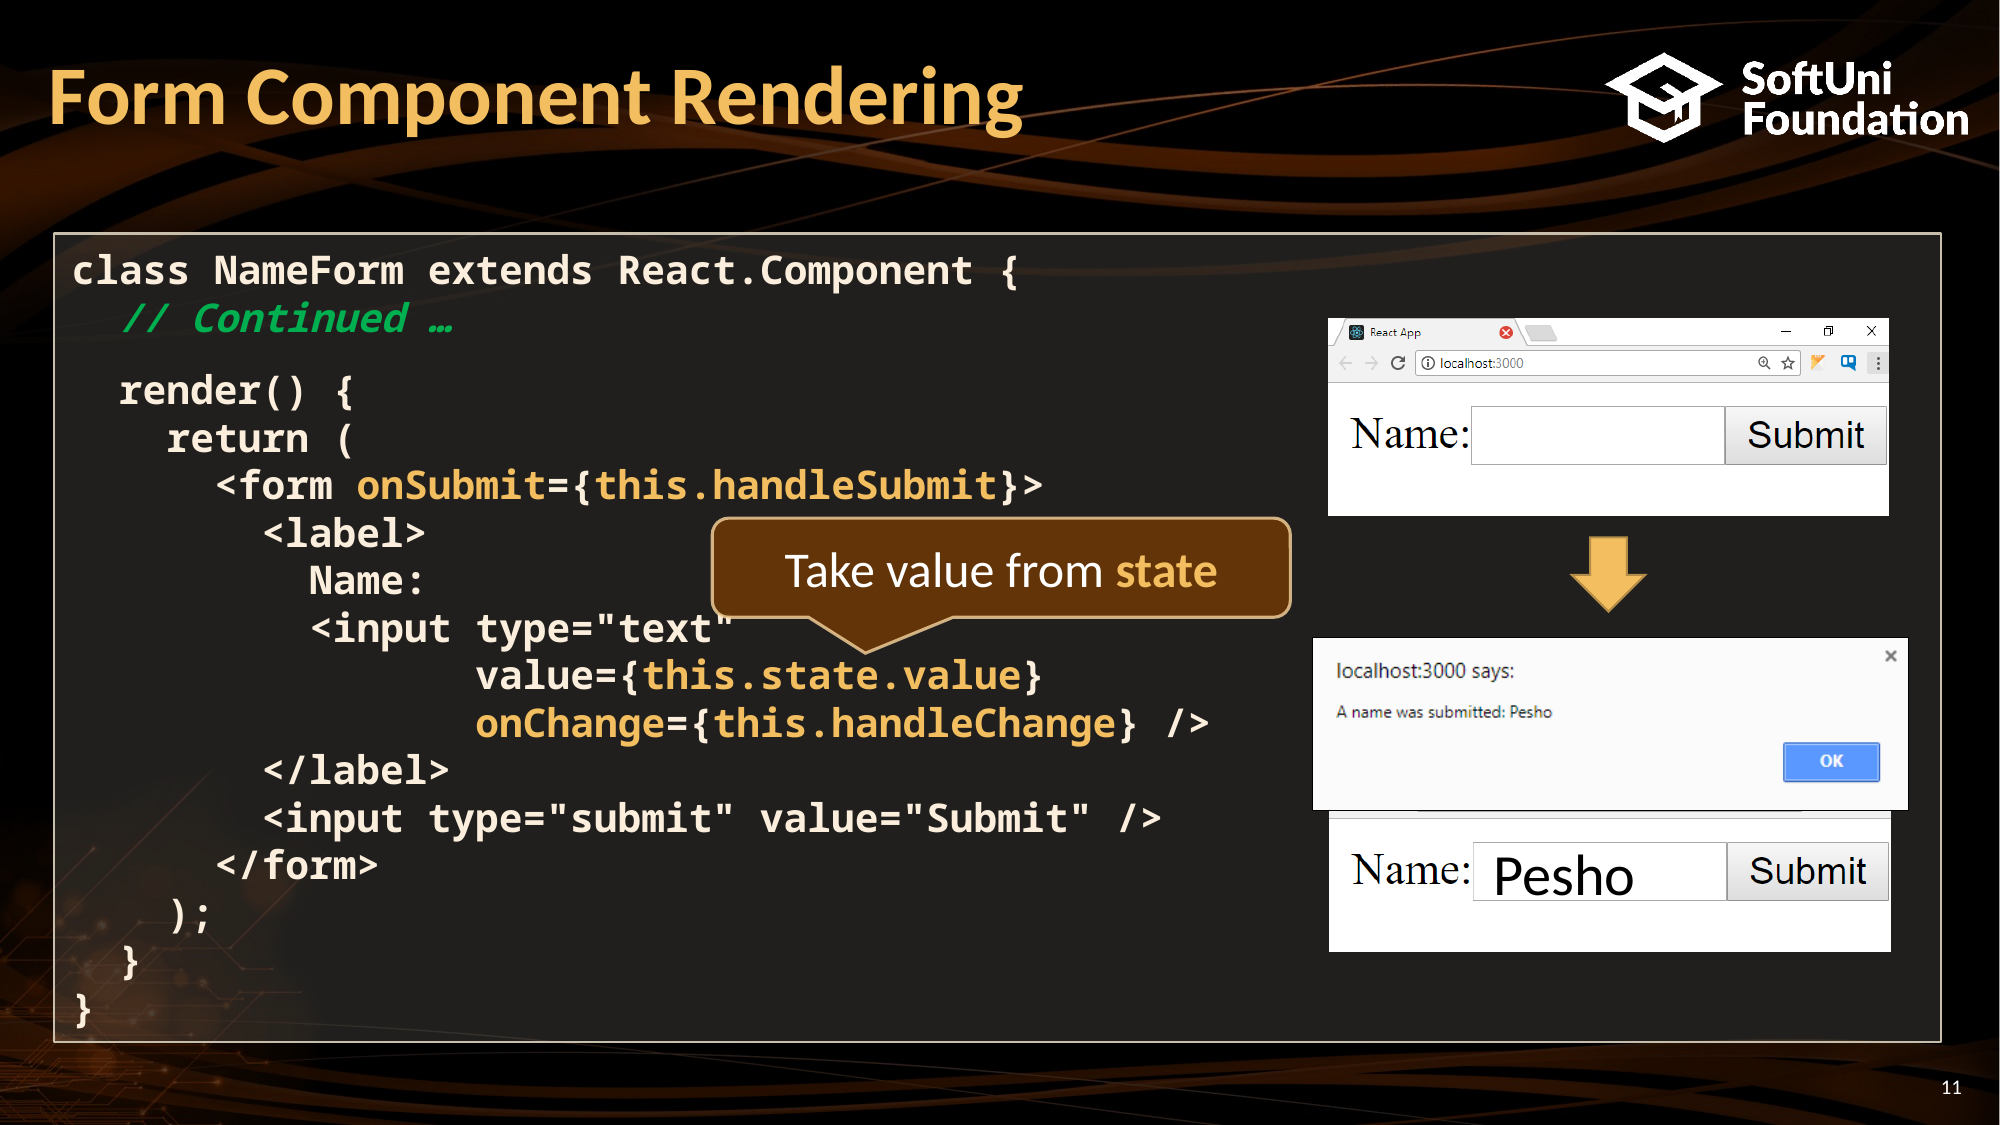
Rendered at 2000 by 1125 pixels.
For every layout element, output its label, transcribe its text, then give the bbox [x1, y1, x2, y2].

text_box Take value from state [711, 517, 1292, 655]
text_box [1312, 318, 1909, 952]
slide_number 11 [1897, 1070, 1968, 1103]
text_box class NameForm extends React.Component { // Continued … render() { return ( <form onSubmit={this.handleSubmit}> <label> Name: <input type="text" value={this.state.value} onChange={this.handleChange} /> </label> <input type="submit" value="Submit" /> </form> ); } } [53, 233, 1942, 1042]
title Form Component Rendering [30, 6, 1602, 189]
picture [0, 0, 2000, 1125]
